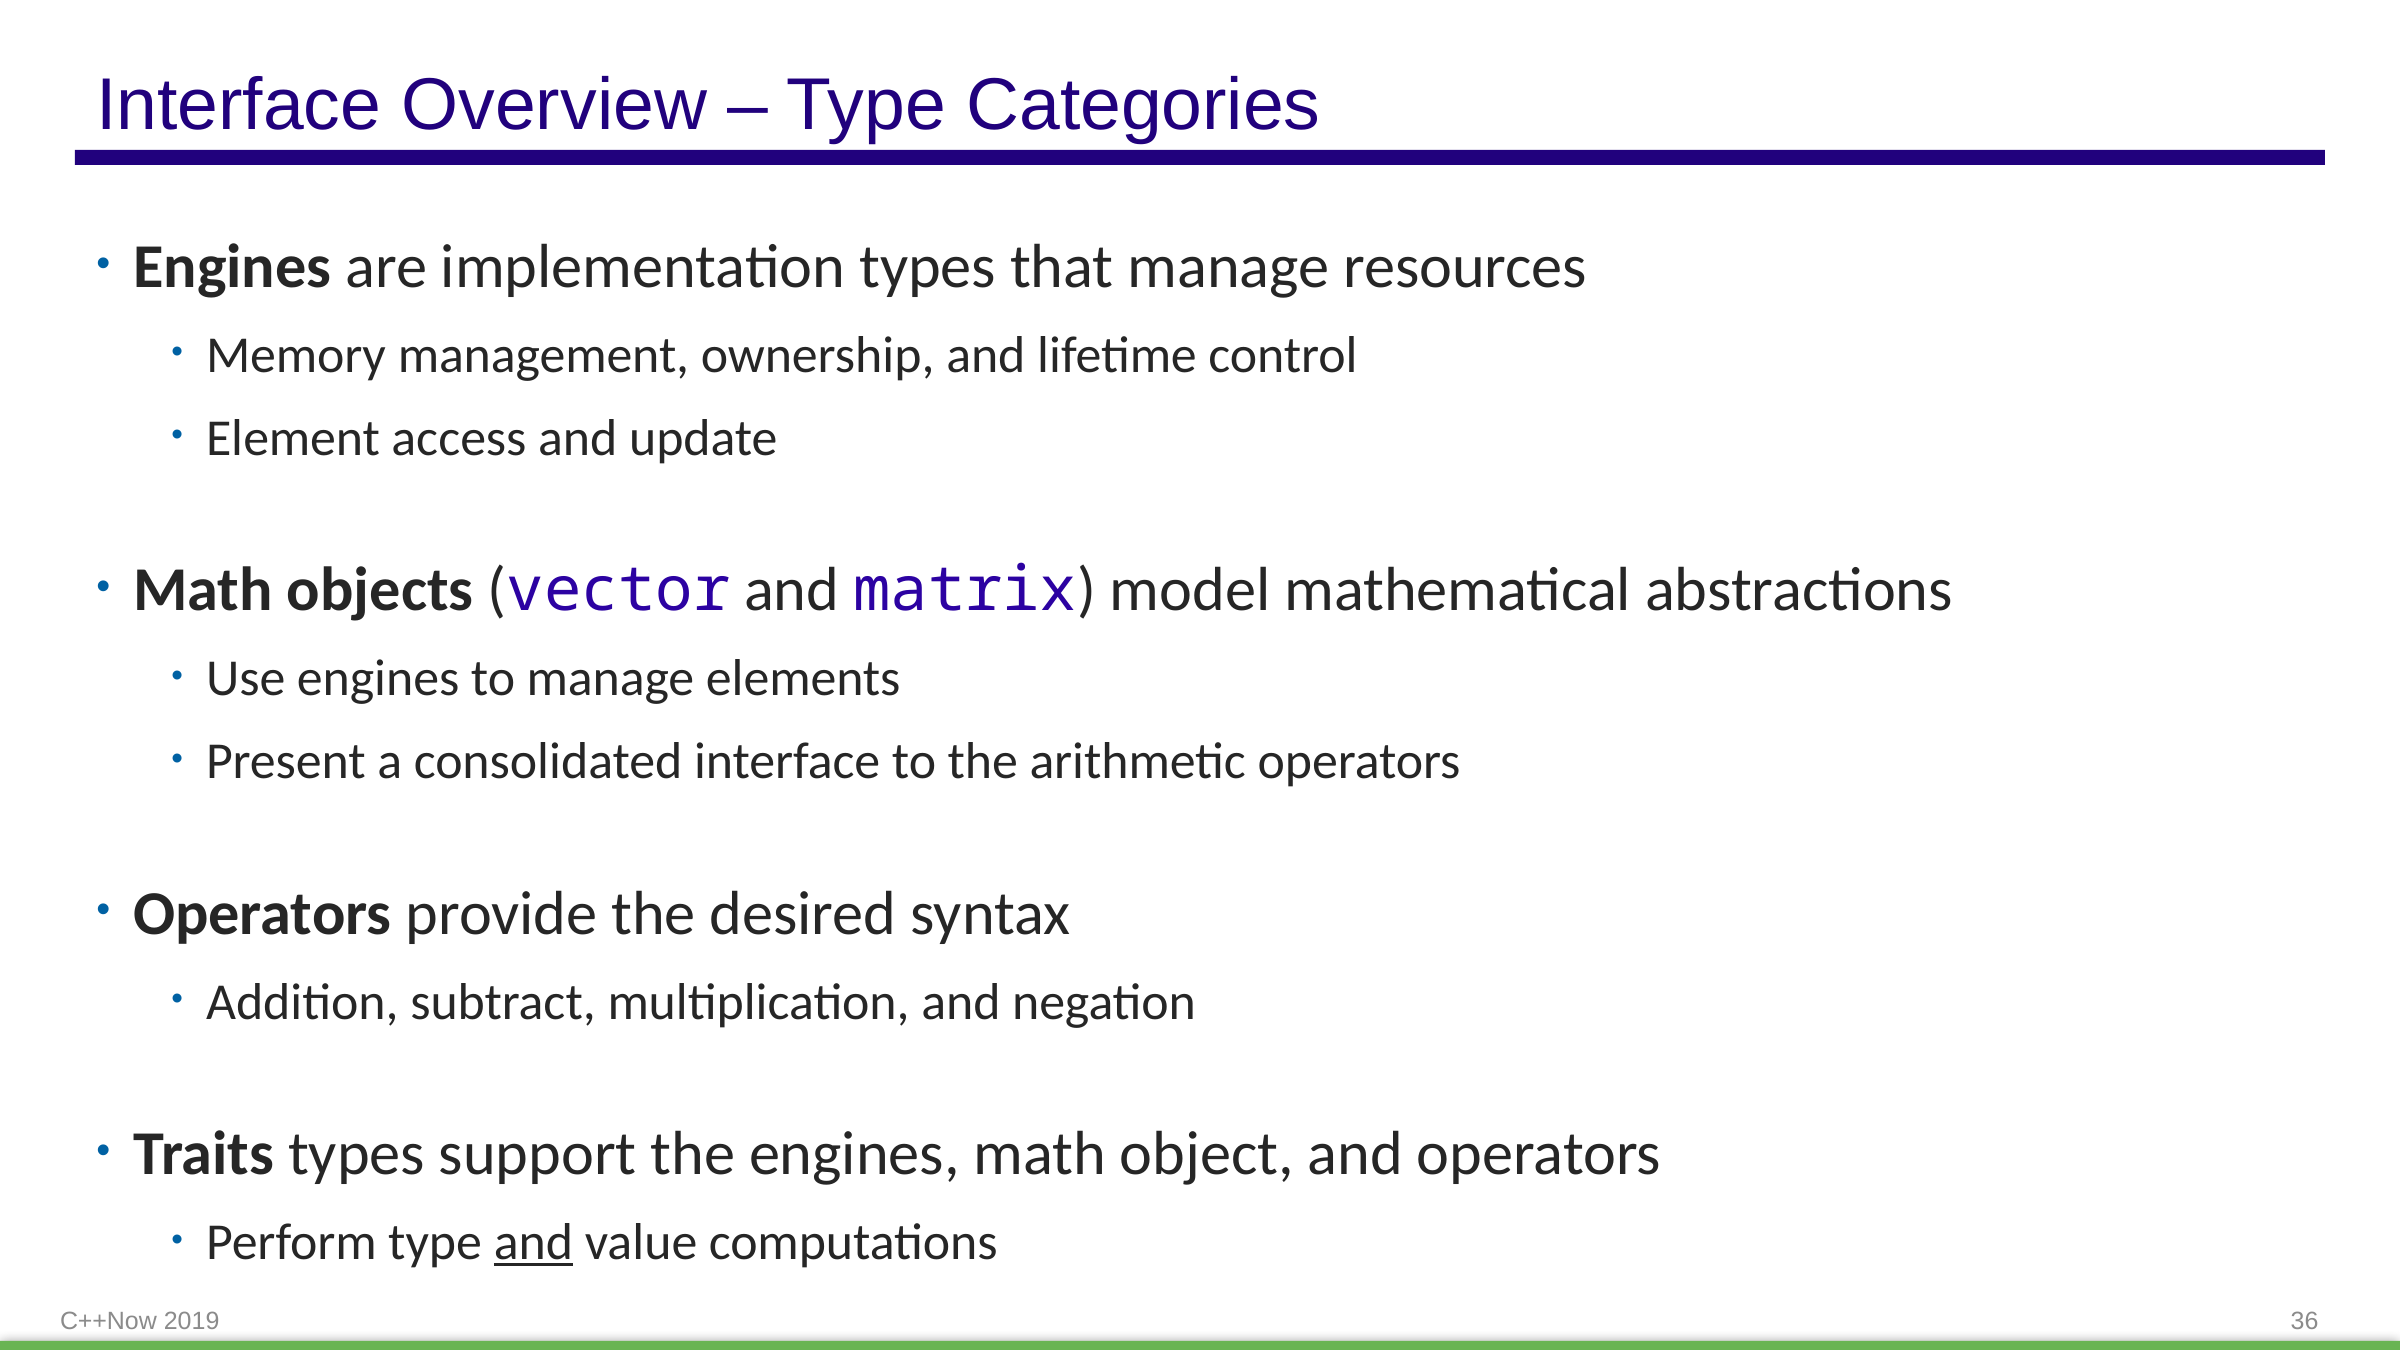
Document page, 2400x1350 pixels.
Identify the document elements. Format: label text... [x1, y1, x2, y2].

footer C++Now 2019 [60, 1305, 810, 1335]
slide_number 36 [2160, 1305, 2340, 1335]
title Interface Overview – Type Categories [75, 45, 2325, 155]
list Engines are implementation types that manage resources Memory management, ownership, and lifetime control Element access and update Math objects (vector and matrix) model mathematical abstractions Use engines to manage elements Present a consolidated interface to the arithmetic operators Operators provide the desired syntax Addition, subtract, multiplication, and negation Traits types support the engines, math object, and operators Perform type and value computations [75, 195, 2325, 1290]
